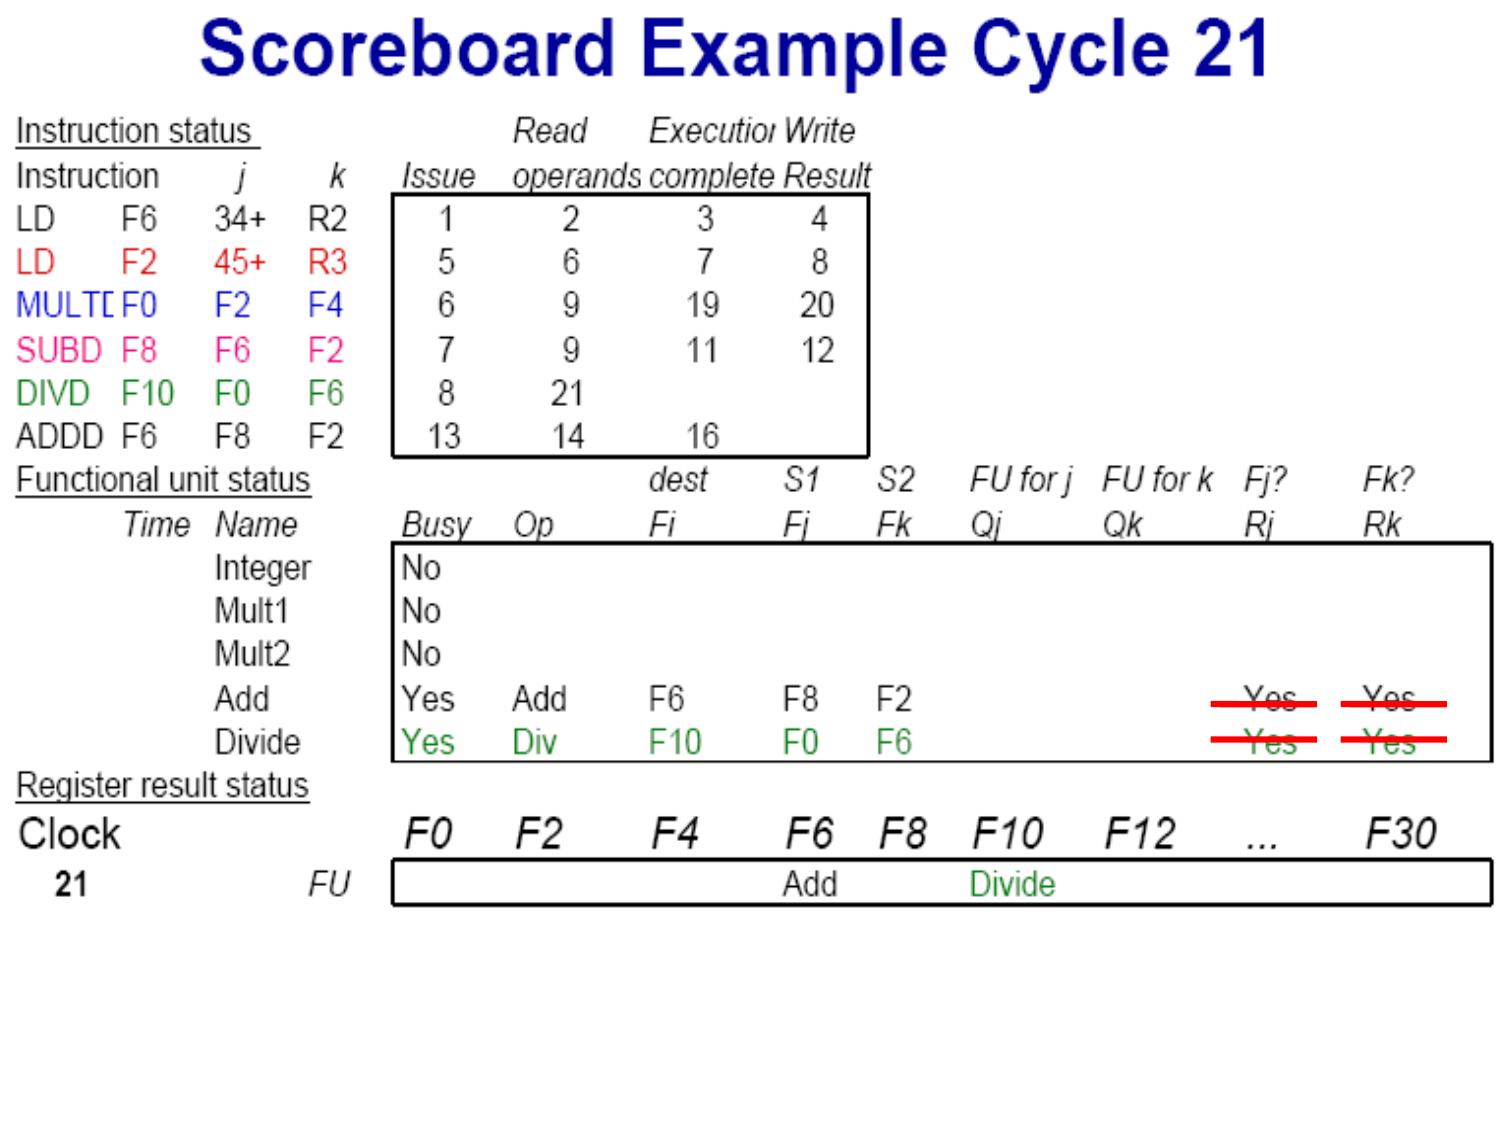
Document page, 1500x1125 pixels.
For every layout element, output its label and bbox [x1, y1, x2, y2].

list [0, 0, 1500, 1125]
